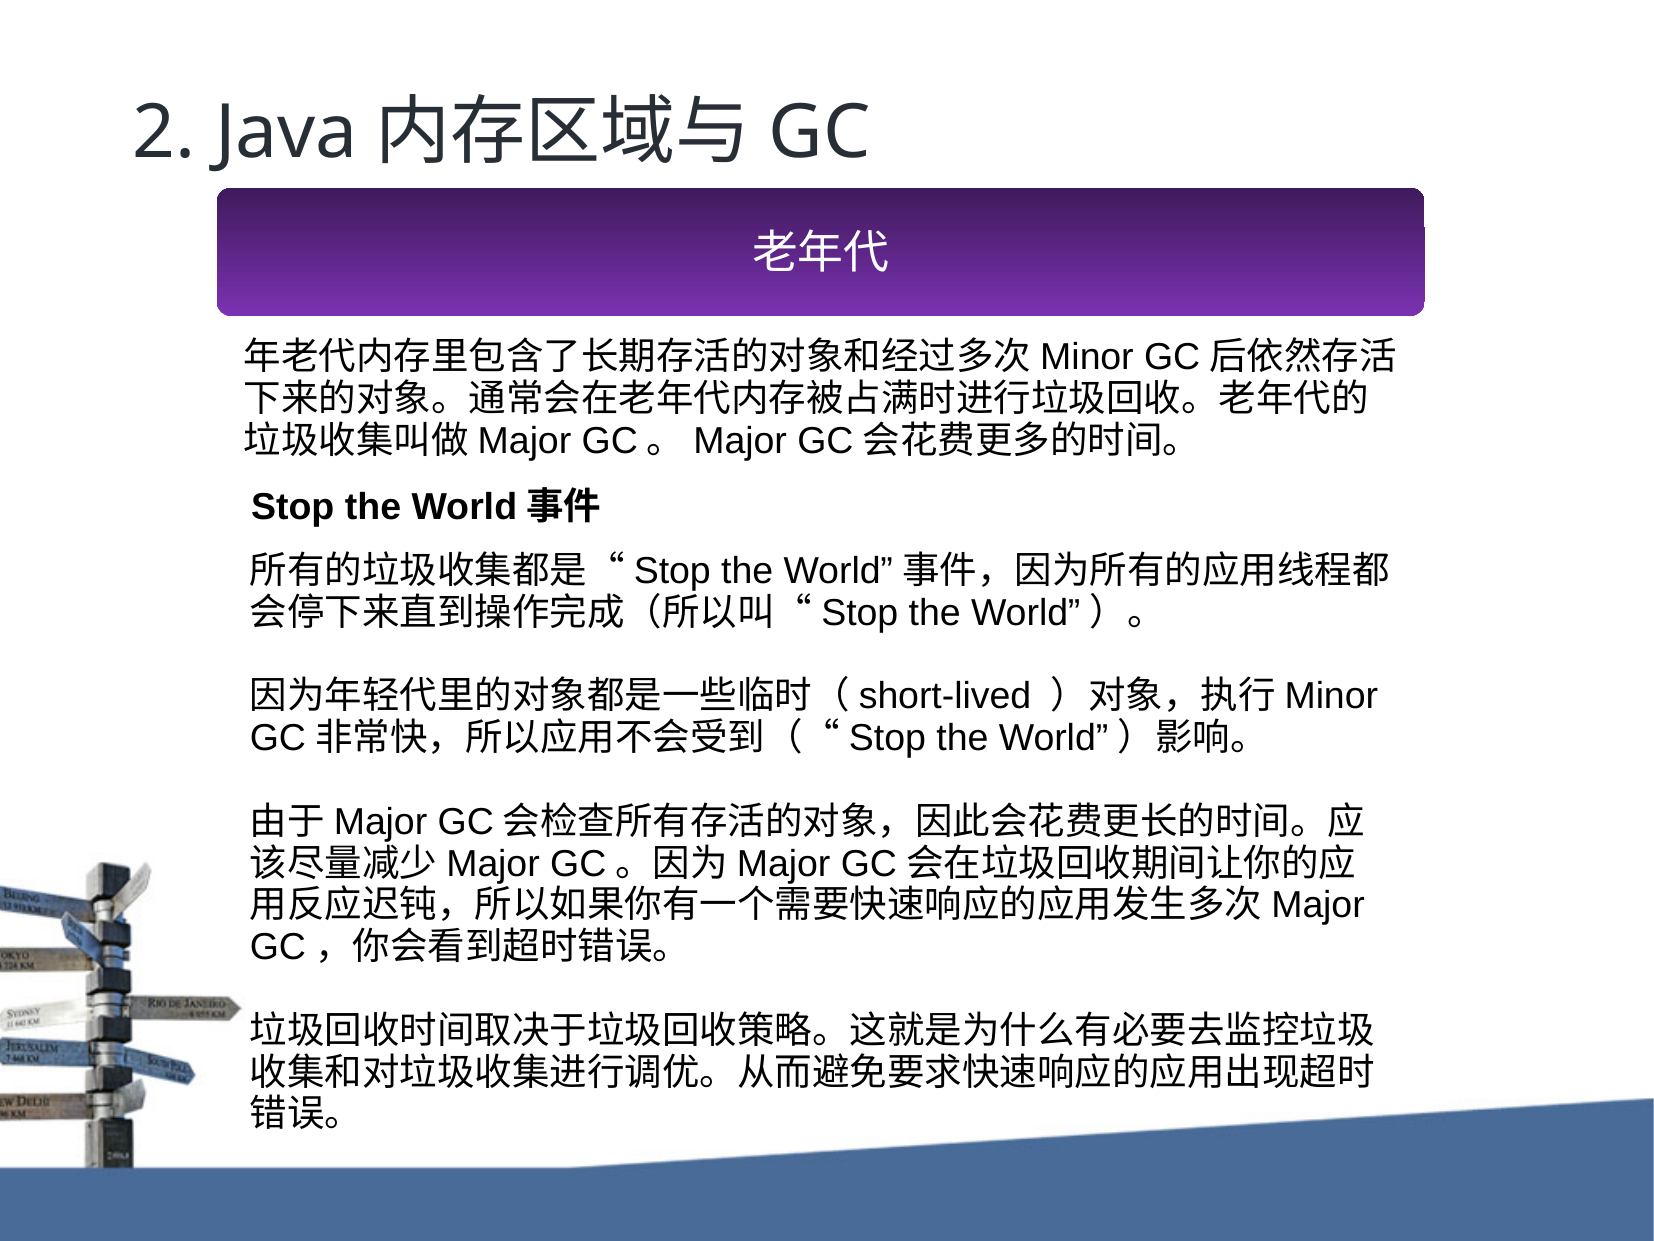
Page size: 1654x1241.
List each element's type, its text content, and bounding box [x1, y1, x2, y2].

text_box 年老代内存里包含了长期存活的对象和经过多次Minor GC后依然存活下来的对象。通常会在老年代内存被占满时进行垃圾回收。老年代的垃圾收集叫做Major GC。Major GC会花费更多的时间。 [228, 328, 1420, 469]
text_box Stop the World事件 [236, 478, 1427, 536]
picture [0, 0, 1654, 1241]
text_box 所有的垃圾收集都是“Stop the World”事件，因为所有的应用线程都会停下来直到操作完成（所以叫“Stop the World”）。 因为年轻代里的对象都是一些临时（short-lived ）对象，执行Minor GC非常快，所以应用不会受到（“Stop the World”）影响。 由于Major GC会检查所有存活的对象，因此会花费更长的时间。应该尽量减少Major GC。因为Major GC会在垃圾回收期间让你的应用反应迟钝，所以如果你有一个需要快速响应的应用发生多次Major GC，你会看到超时错误。 垃圾回收时间取决于垃圾回收策略。这就是为什么有必要去监控垃圾收集和对垃圾收集进行调优。从而避免要求快速响应的应用出现超时错误。 [234, 542, 1406, 1143]
text_box 2. Java内存区域与GC [118, 59, 1554, 180]
text_box 老年代 [216, 187, 1425, 317]
